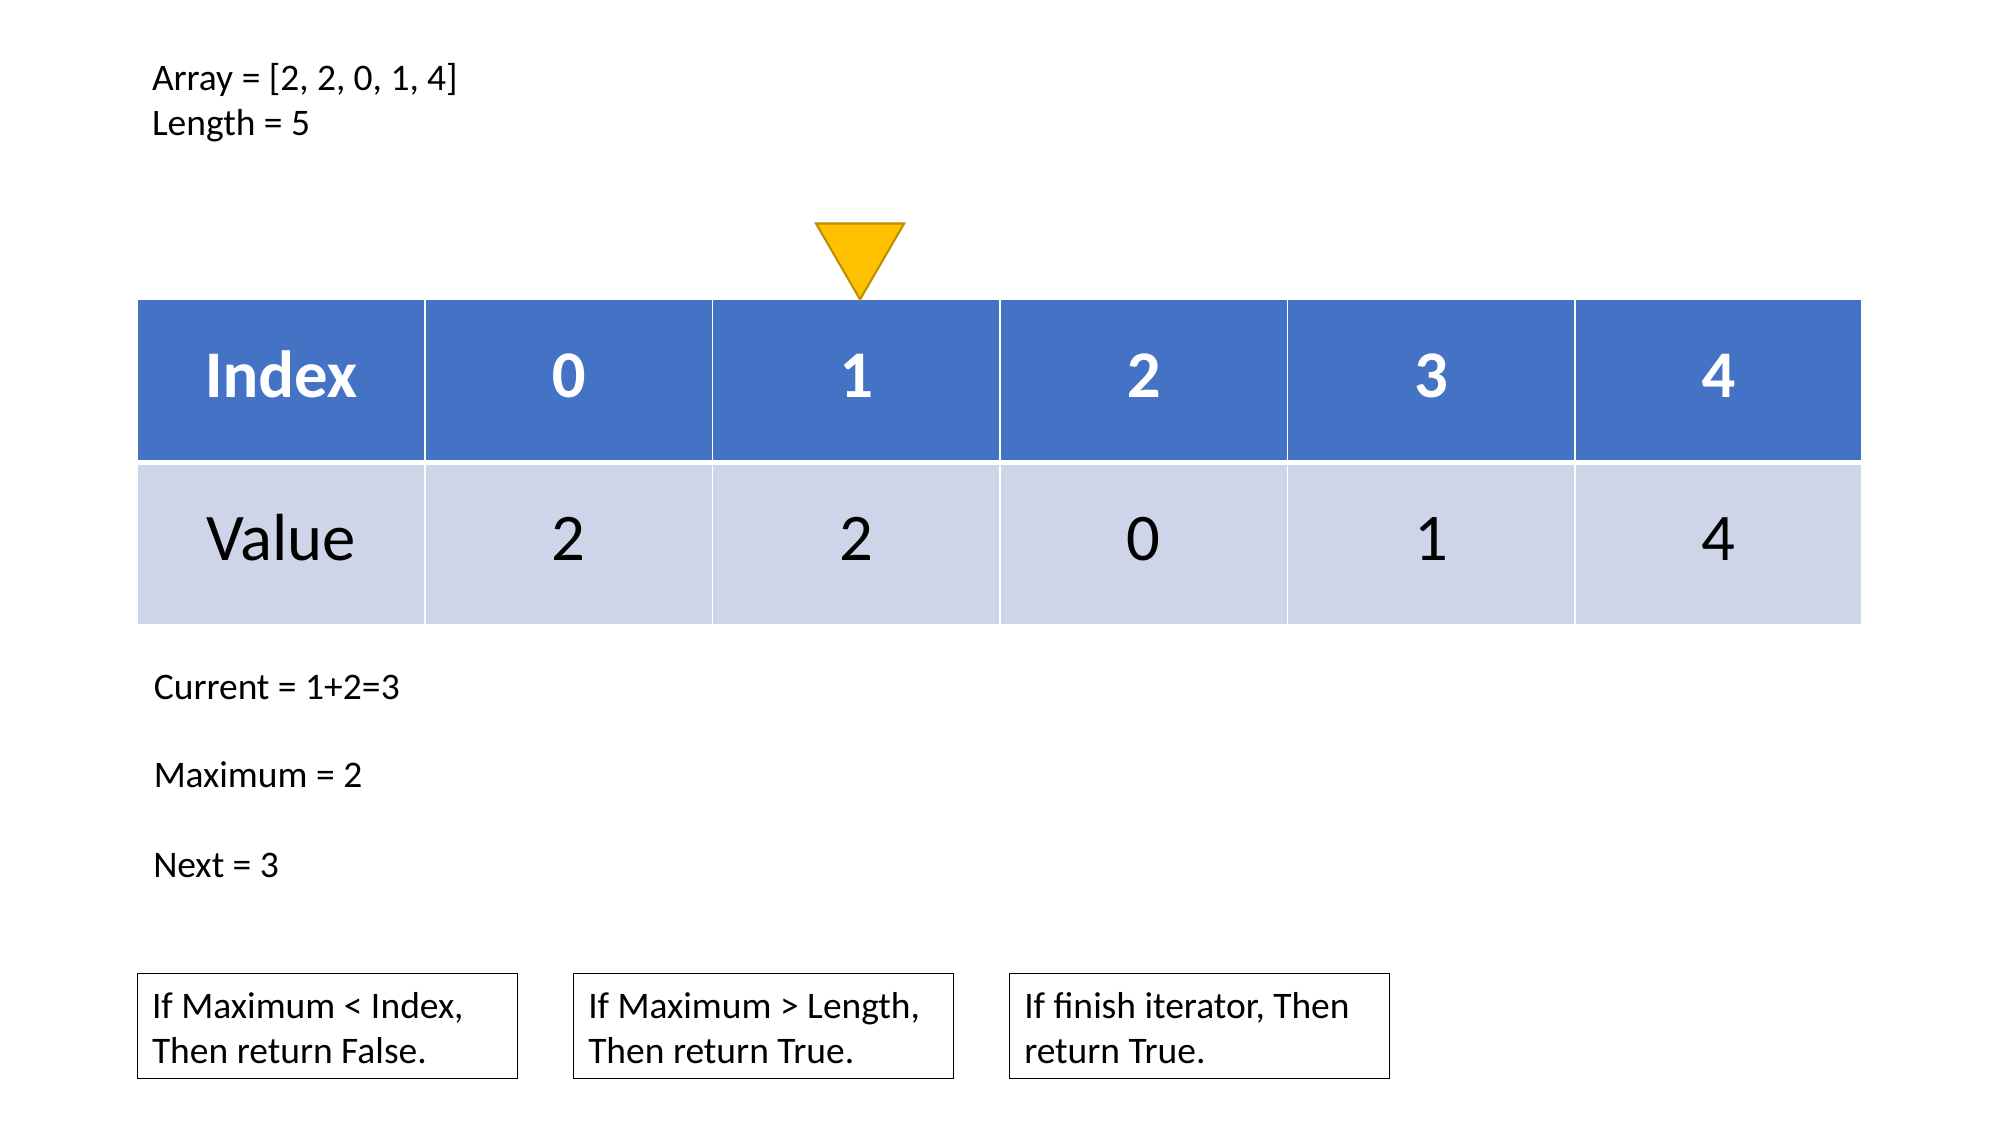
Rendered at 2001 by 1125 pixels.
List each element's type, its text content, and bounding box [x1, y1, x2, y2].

text_box Current = 1+2=3 [139, 654, 415, 715]
table_cell 2 [426, 465, 712, 624]
table_cell 1 [1288, 465, 1574, 624]
text_box If finish iterator, Then return True. [1009, 973, 1390, 1079]
table_cell 2 [713, 465, 999, 624]
table_header 2 [1001, 300, 1287, 460]
text_box Maximum = 2 [138, 742, 378, 803]
table_header Index [138, 300, 424, 460]
table_header 4 [1576, 300, 1861, 460]
text_box [814, 222, 906, 302]
table_cell 4 [1576, 465, 1861, 624]
table_header 1 [713, 300, 999, 460]
table_cell Value [138, 465, 424, 624]
table_header 0 [426, 300, 712, 460]
text_box If Maximum < Index, Then return False. [137, 973, 518, 1079]
text_box If Maximum > Length, Then return True. [573, 973, 954, 1079]
text_box Next = 3 [138, 833, 294, 893]
text_box Array = [2, 2, 0, 1, 4] Length = 5 [137, 45, 478, 151]
table_header 3 [1288, 300, 1574, 460]
table_cell 0 [1001, 465, 1287, 624]
